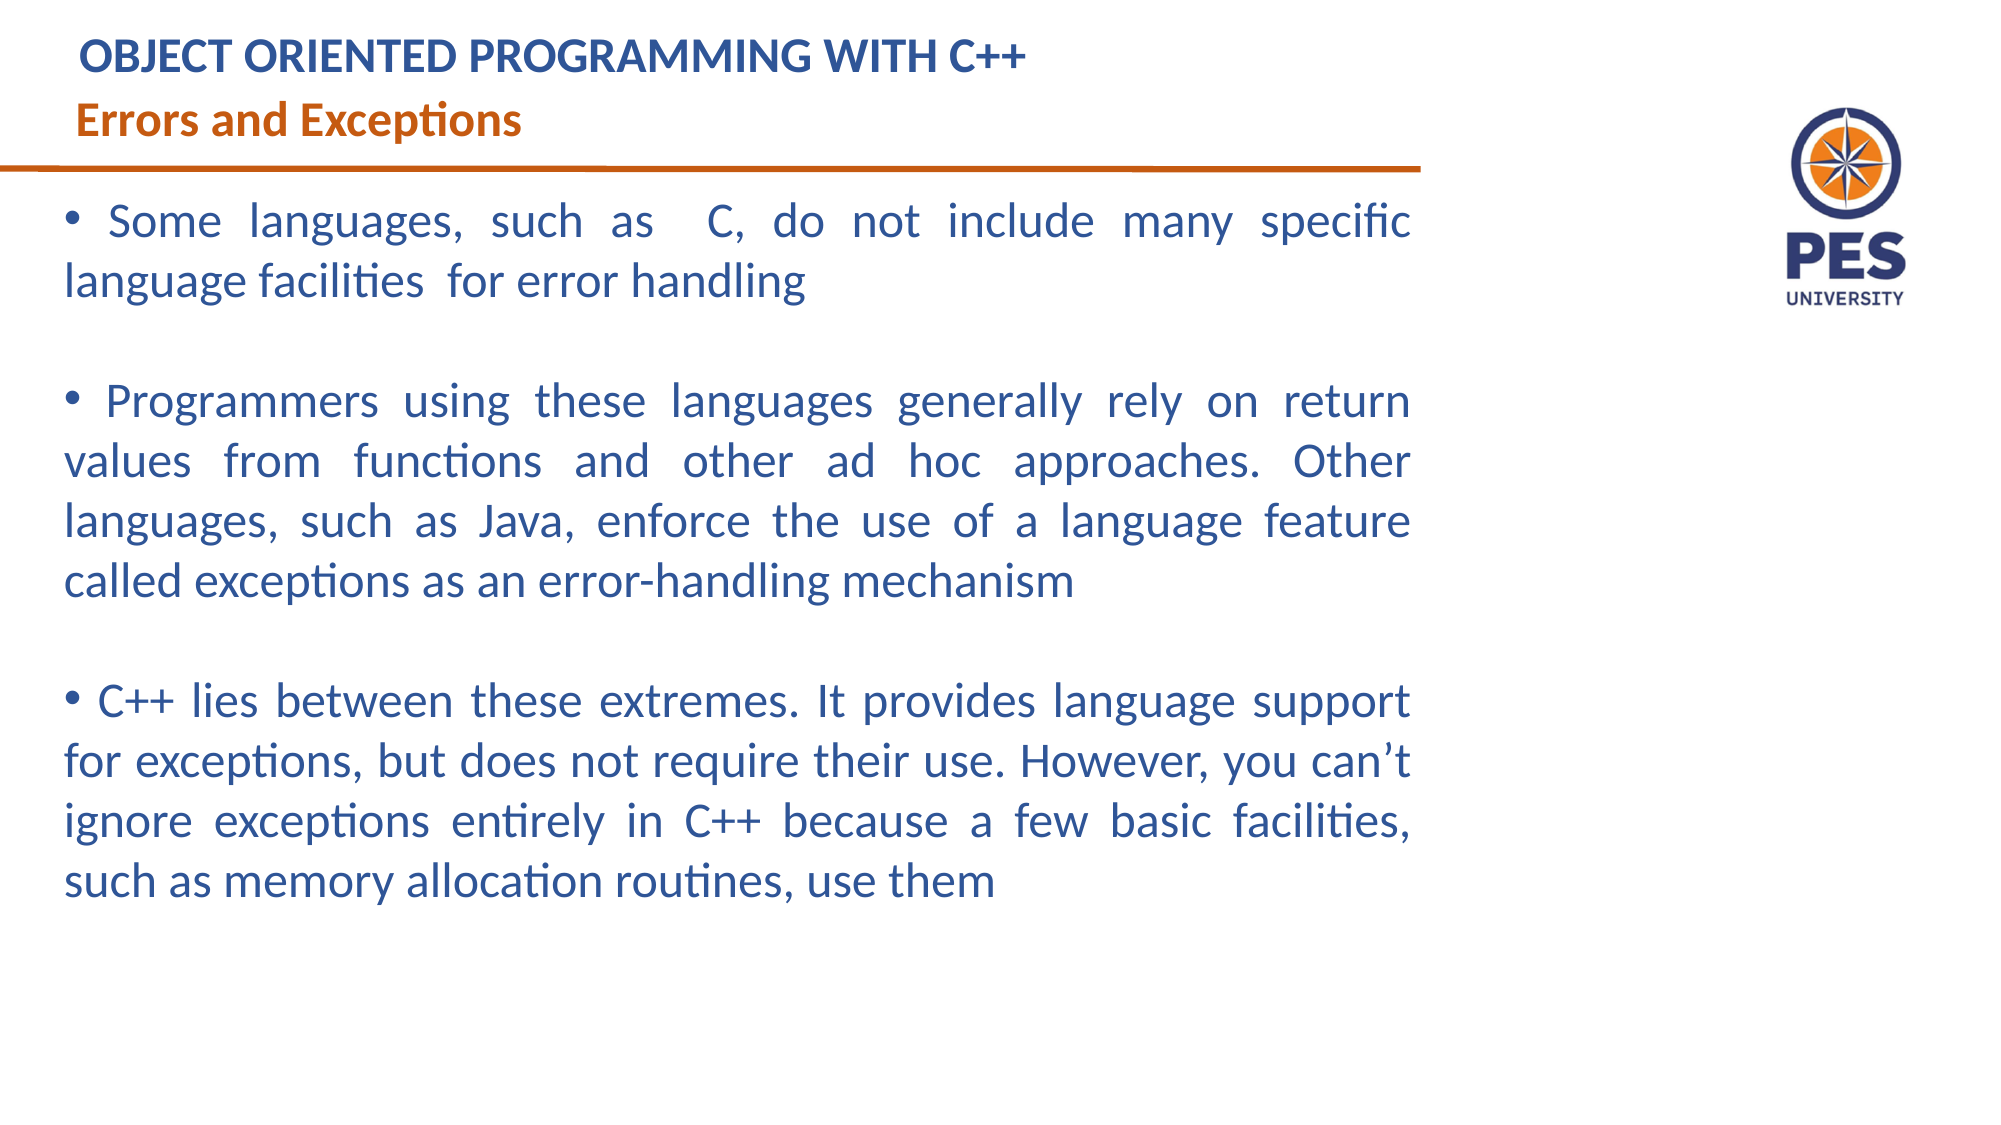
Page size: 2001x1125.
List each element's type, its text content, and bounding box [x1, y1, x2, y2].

text_box OBJECT ORIENTED PROGRAMMING WITH C++ [64, 15, 1295, 91]
text_box Errors and Exceptions [60, 79, 1415, 154]
picture [1773, 99, 1914, 309]
text_box Some languages, such as C, do not include many specific language facilities for error handling Programmers using these languages generally rely on return values from functions and other ad hoc approaches. Other languages, such as Java, enforce the use of a language feature called exceptions as an error-handling mechanism C++ lies between these extremes. It provides language support for exceptions, but does not require their use. However, you can’t ignore exceptions entirely in C++ because a few basic facilities, such as memory allocation routines, use them [49, 179, 1428, 915]
